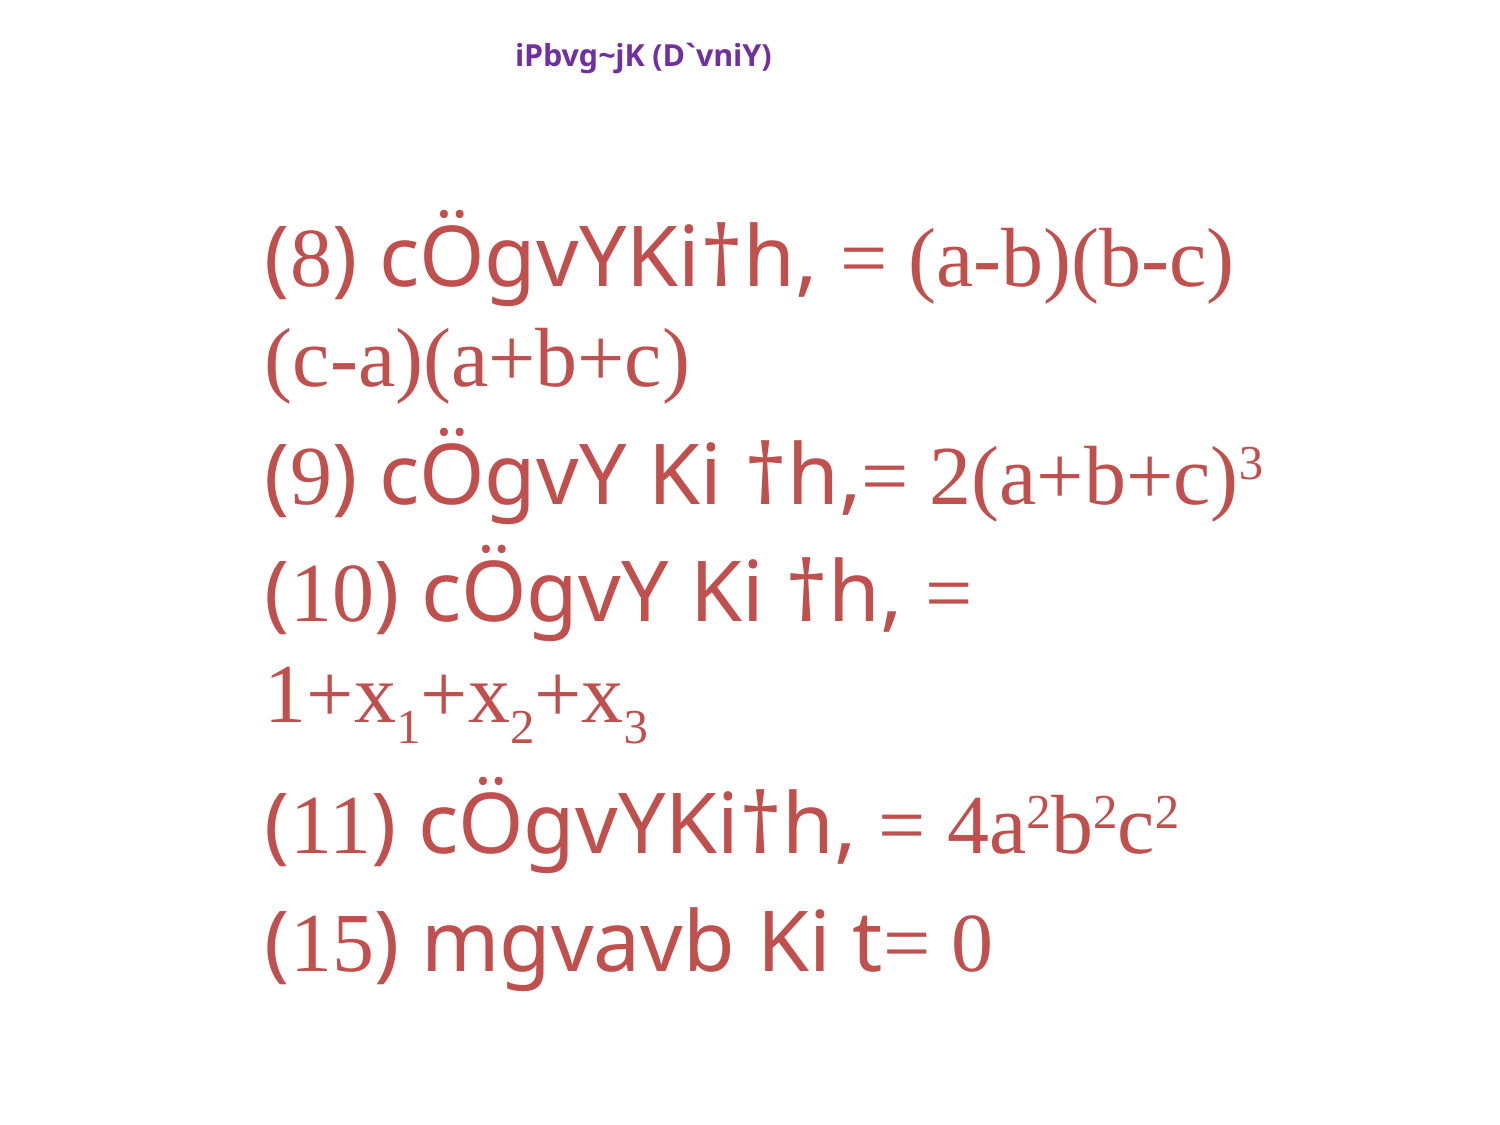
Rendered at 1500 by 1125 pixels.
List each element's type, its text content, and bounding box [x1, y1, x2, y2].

title iPbvg~jK (D`vniY) [500, 0, 938, 118]
